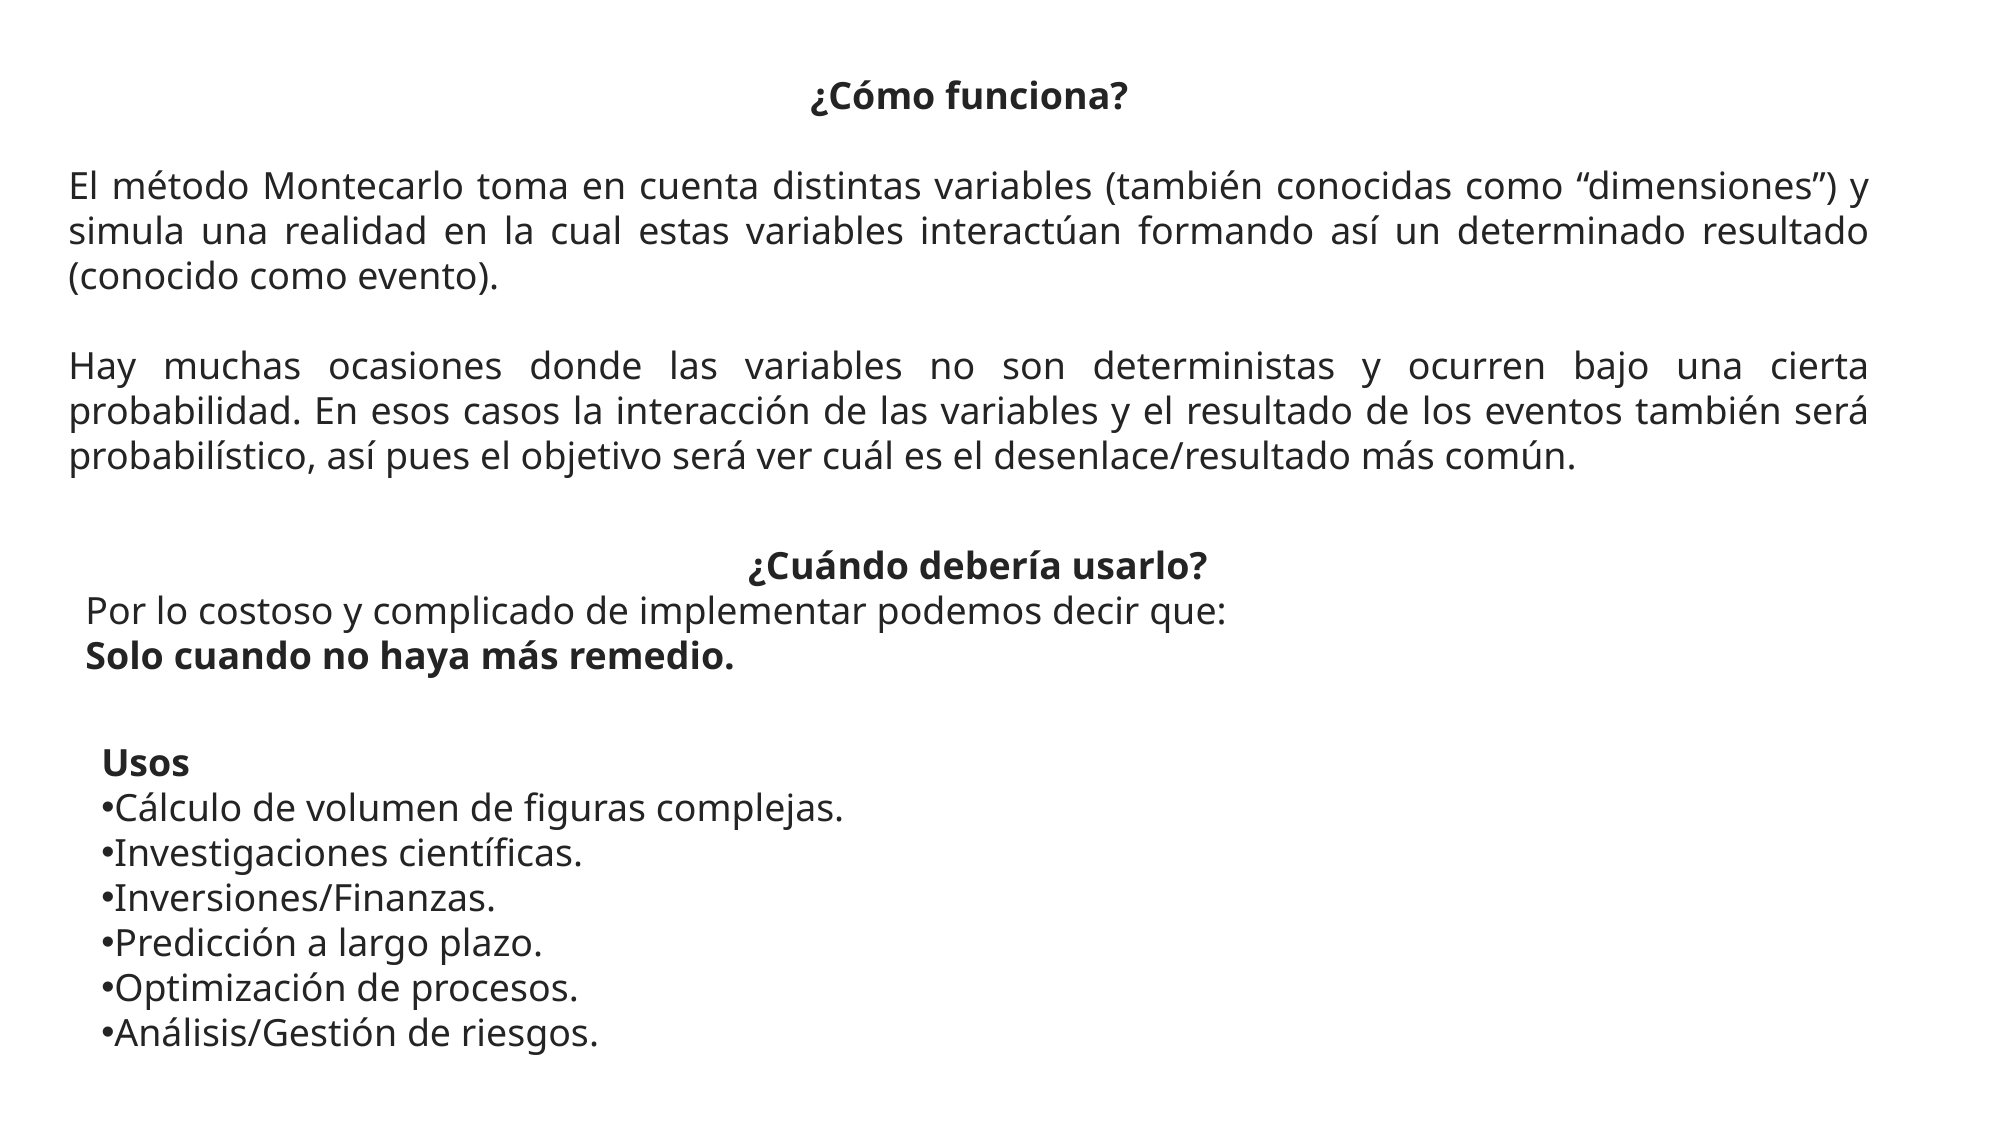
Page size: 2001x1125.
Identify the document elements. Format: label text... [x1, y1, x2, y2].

text_box Usos Cálculo de volumen de figuras complejas. Investigaciones científicas. Inversiones/Finanzas. Predicción a largo plazo. Optimización de procesos. Análisis/Gestión de riesgos. [86, 731, 1200, 1062]
text_box ¿Cómo funciona? El método Montecarlo toma en cuenta distintas variables (también conocidas como “dimensiones”) y simula una realidad en la cual estas variables interactúan formando así un determinado resultado (conocido como evento). Hay muchas ocasiones donde las variables no son deterministas y ocurren bajo una cierta probabilidad. En esos casos la interacción de las variables y el resultado de los eventos también será probabilístico, así pues el objetivo será ver cuál es el desenlace/resultado más común. [53, 64, 1886, 485]
text_box ¿Cuándo debería usarlo? Por lo costoso y complicado de implementar podemos decir que: Solo cuando no haya más remedio. [70, 534, 1886, 685]
